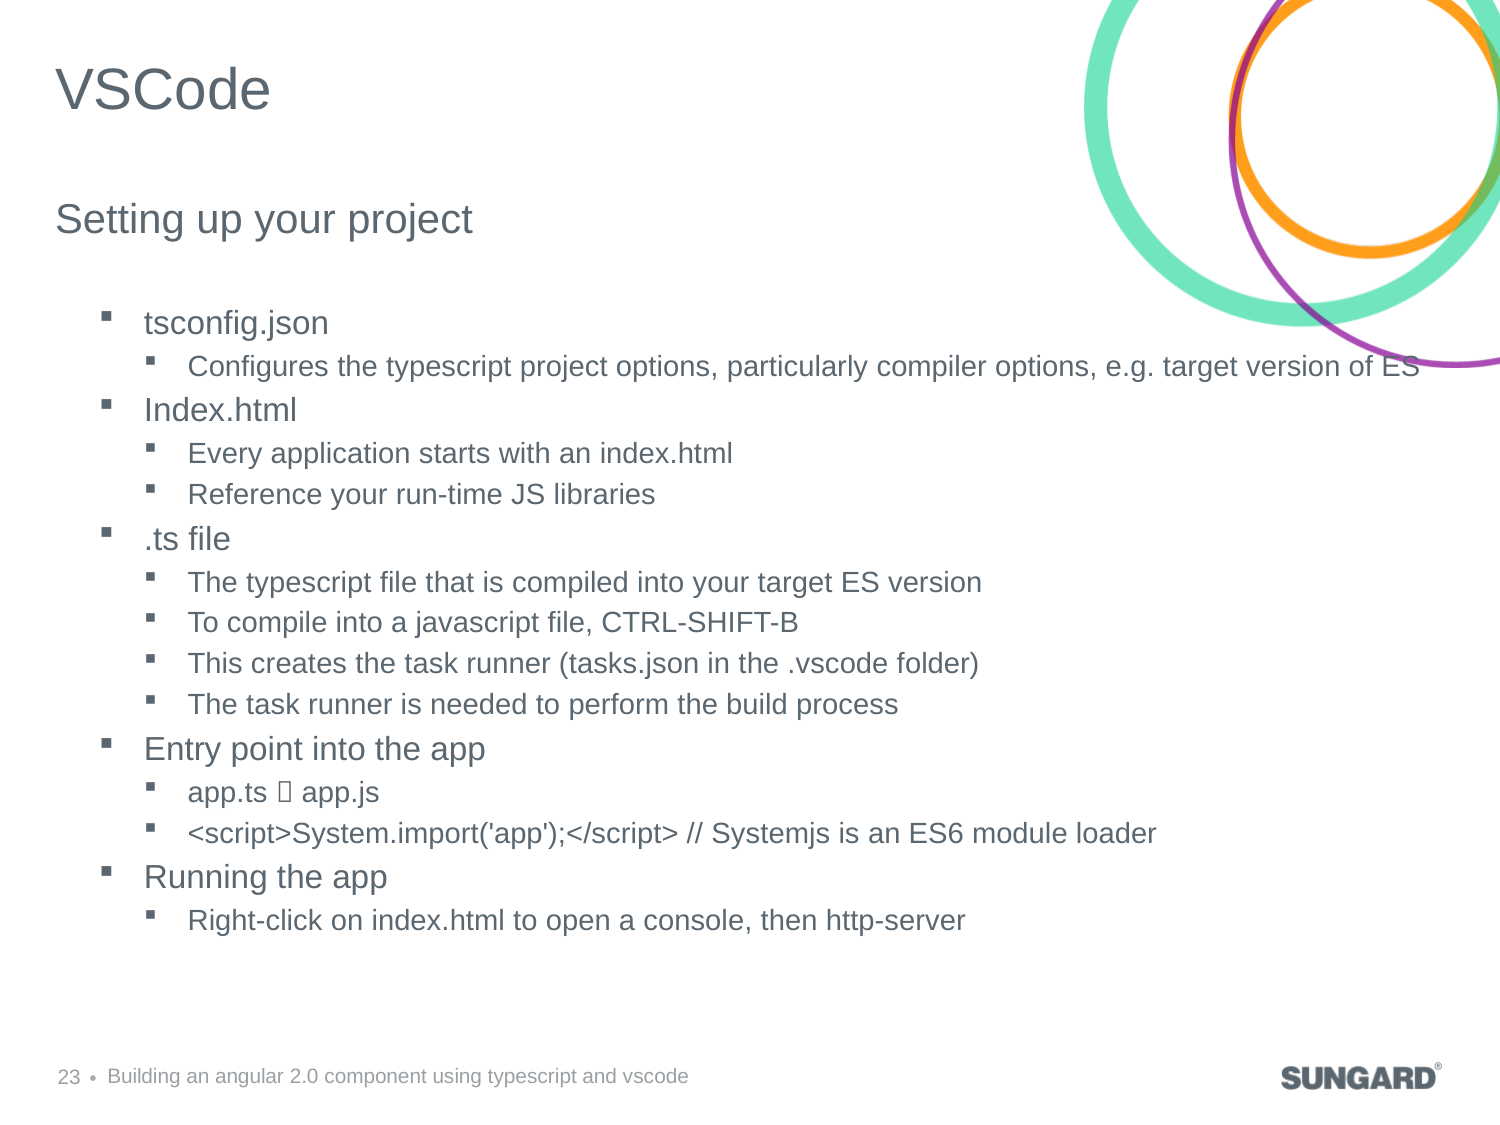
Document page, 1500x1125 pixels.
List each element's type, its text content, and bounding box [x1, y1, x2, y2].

picture [1084, 0, 1500, 368]
title VSCode [40, 43, 1090, 161]
slide_number 23 [39, 1057, 96, 1095]
footer Building an angular 2.0 component using typescript and vscode [107, 1057, 1113, 1094]
list Setting up your project tsconfig.json Configures the typescript project options, particularly compiler options, e.g. target version of ES Index.html Every application starts with an index.html Reference your run-time JS libraries .ts file The typescript file that is compiled into your target ES version To compile into a javascript file, CTRL-SHIFT-B This creates the task runner (tasks.json in the .vscode folder) The task runner is needed to perform the build process Entry point into the app app.ts  app.js <script>System.import('app');</script> // Systemjs is an ES6 module loader Running the app Right-click on index.html to open a console, then http-server [40, 184, 1460, 1035]
picture [1278, 1060, 1445, 1092]
